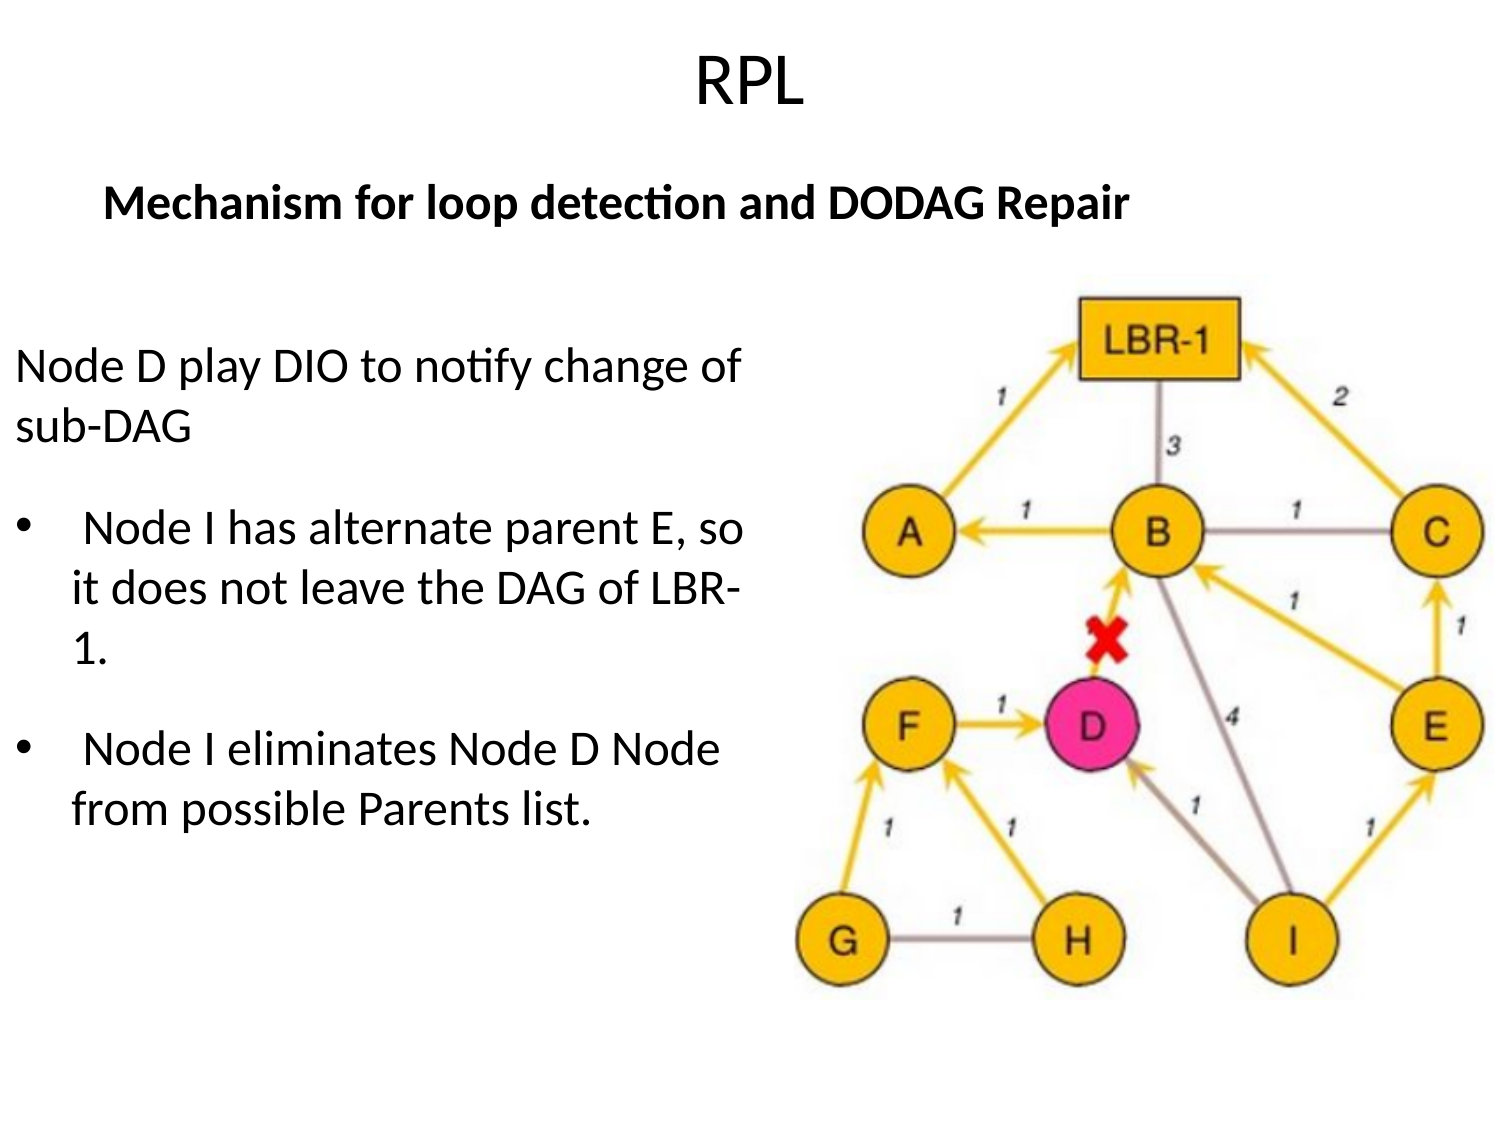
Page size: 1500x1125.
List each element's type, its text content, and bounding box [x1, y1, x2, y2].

picture [793, 274, 1500, 1001]
text_box Mechanism for loop detection and DODAG Repair [87, 162, 1450, 325]
title RPL [0, 12, 1500, 138]
list Node D play DIO to notify change of sub-DAG Node I has alternate parent E, so it does not leave the DAG of LBR-1. Node I eliminates Node D Node from possible Parents list. [0, 324, 763, 1125]
text_box [149, 737, 788, 843]
